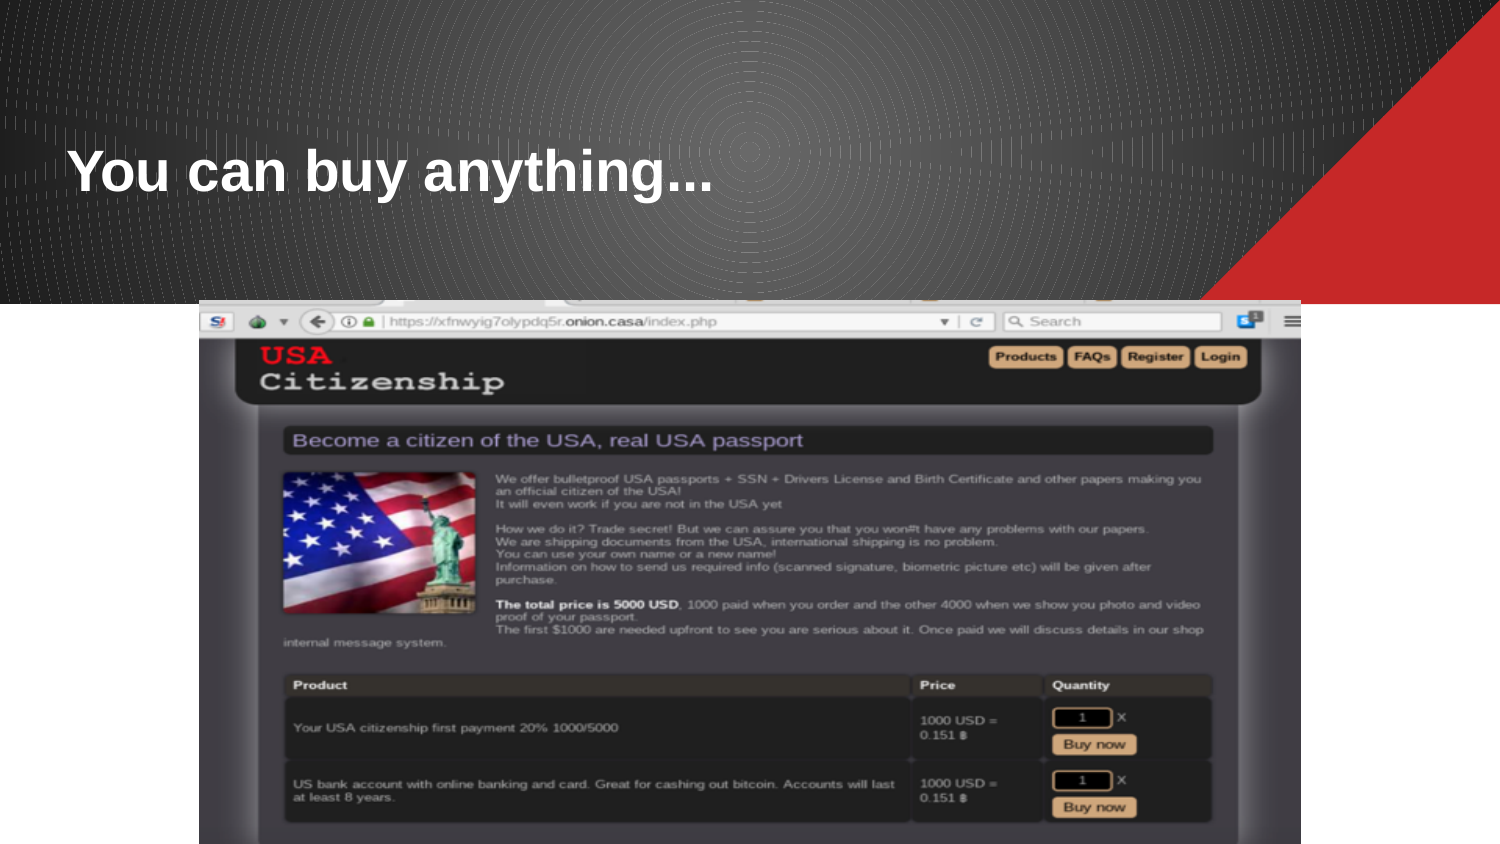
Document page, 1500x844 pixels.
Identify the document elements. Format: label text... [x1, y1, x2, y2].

title You can buy anything... [51, 123, 1154, 289]
picture [198, 300, 1301, 844]
